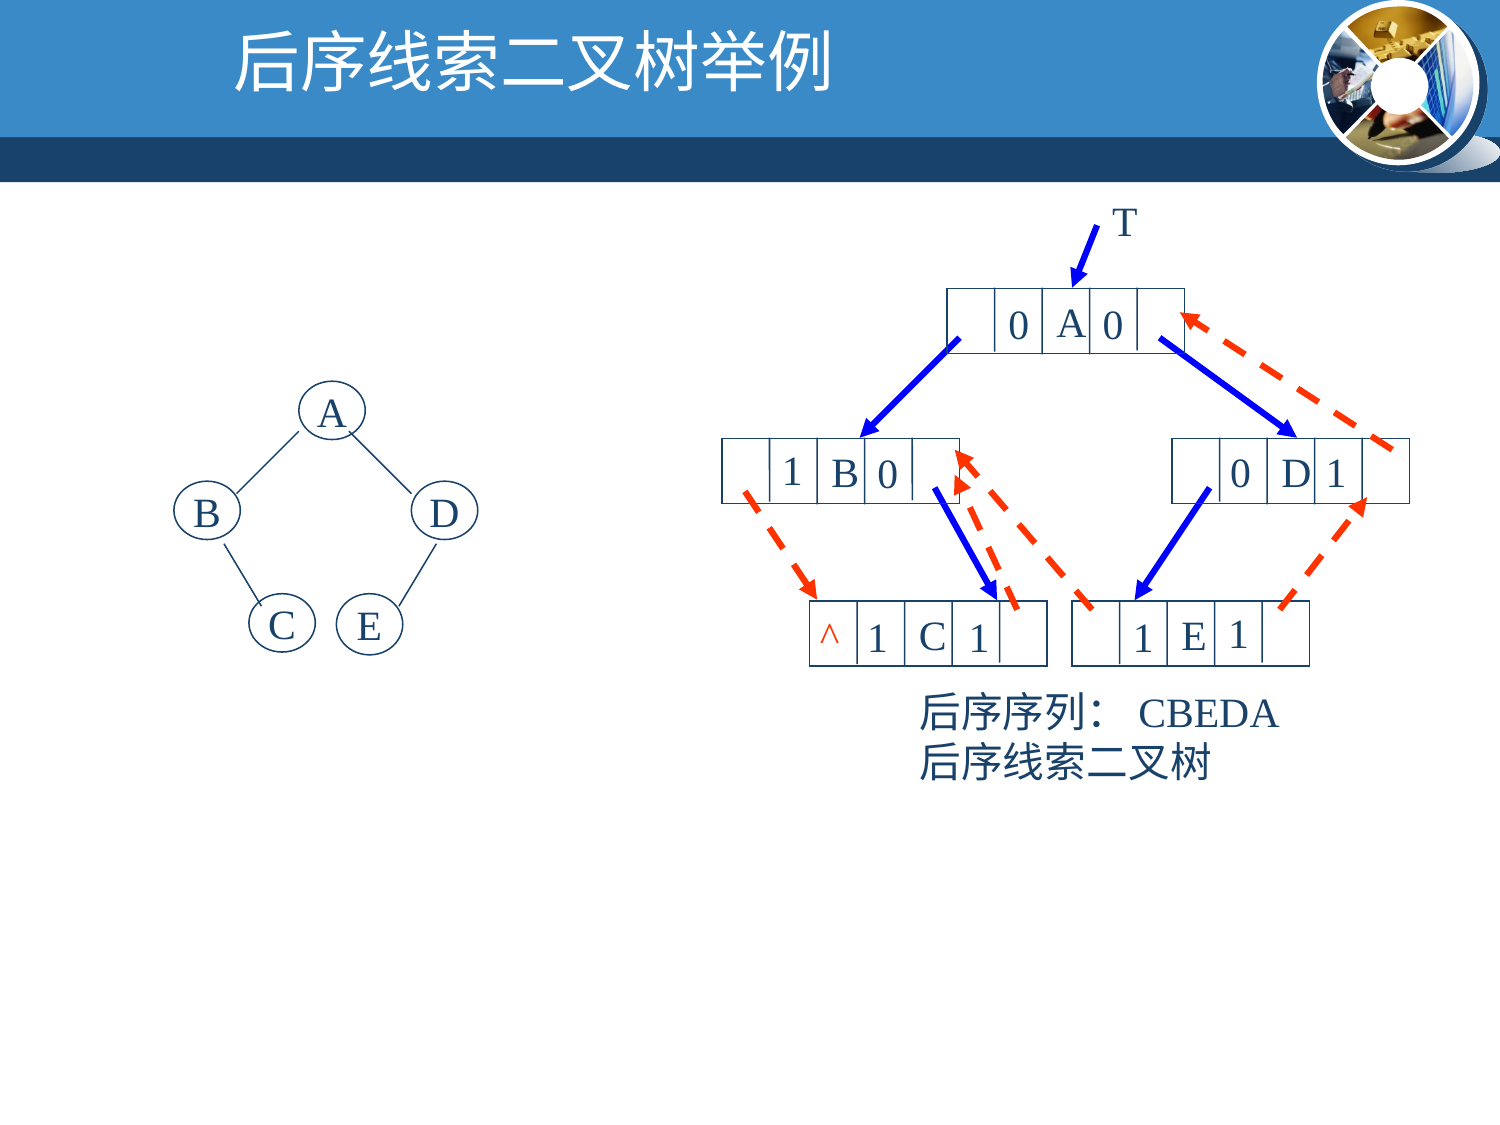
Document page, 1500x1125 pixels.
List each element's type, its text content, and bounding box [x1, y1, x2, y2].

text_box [721, 187, 1410, 794]
picture [1418, 29, 1474, 137]
picture [1347, 6, 1448, 63]
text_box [173, 380, 479, 656]
text_box 后序线索二叉树举例 [218, 12, 849, 108]
picture [1322, 30, 1379, 134]
picture [1345, 105, 1449, 160]
